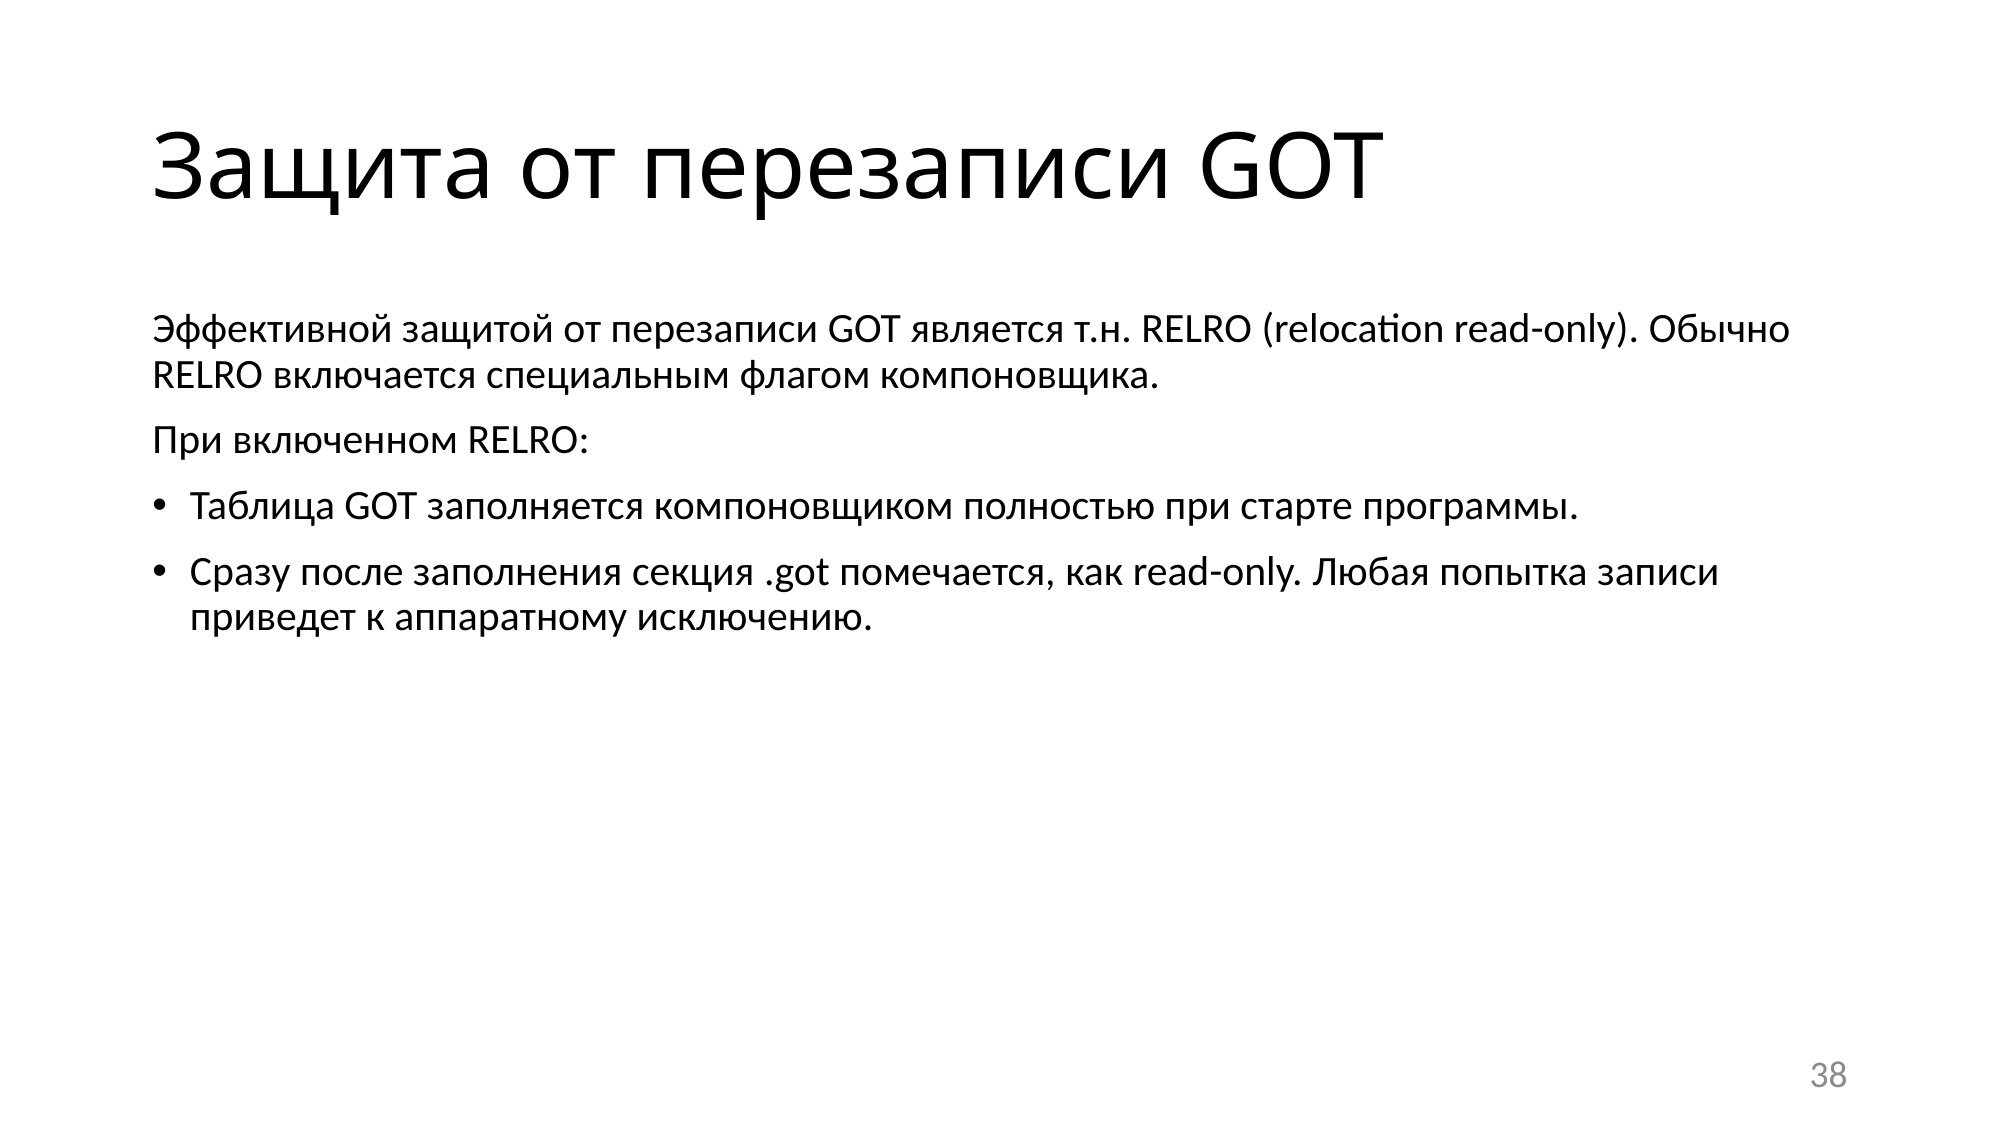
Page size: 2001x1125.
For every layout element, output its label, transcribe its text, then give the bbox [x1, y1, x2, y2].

list Эффективной защитой от перезаписи GOT является т.н. RELRO (relocation read-only). Обычно RELRO включается специальным флагом компоновщика. При включенном RELRO: Таблица GOT заполняется компоновщиком полностью при старте программы. Сразу после заполнения секция .got помечается, как read-only. Любая попытка записи приведет к аппаратному исключению. [137, 299, 1863, 1014]
slide_number 38 [1412, 1042, 1863, 1103]
title Защита от перезаписи GOT [137, 59, 1863, 278]
